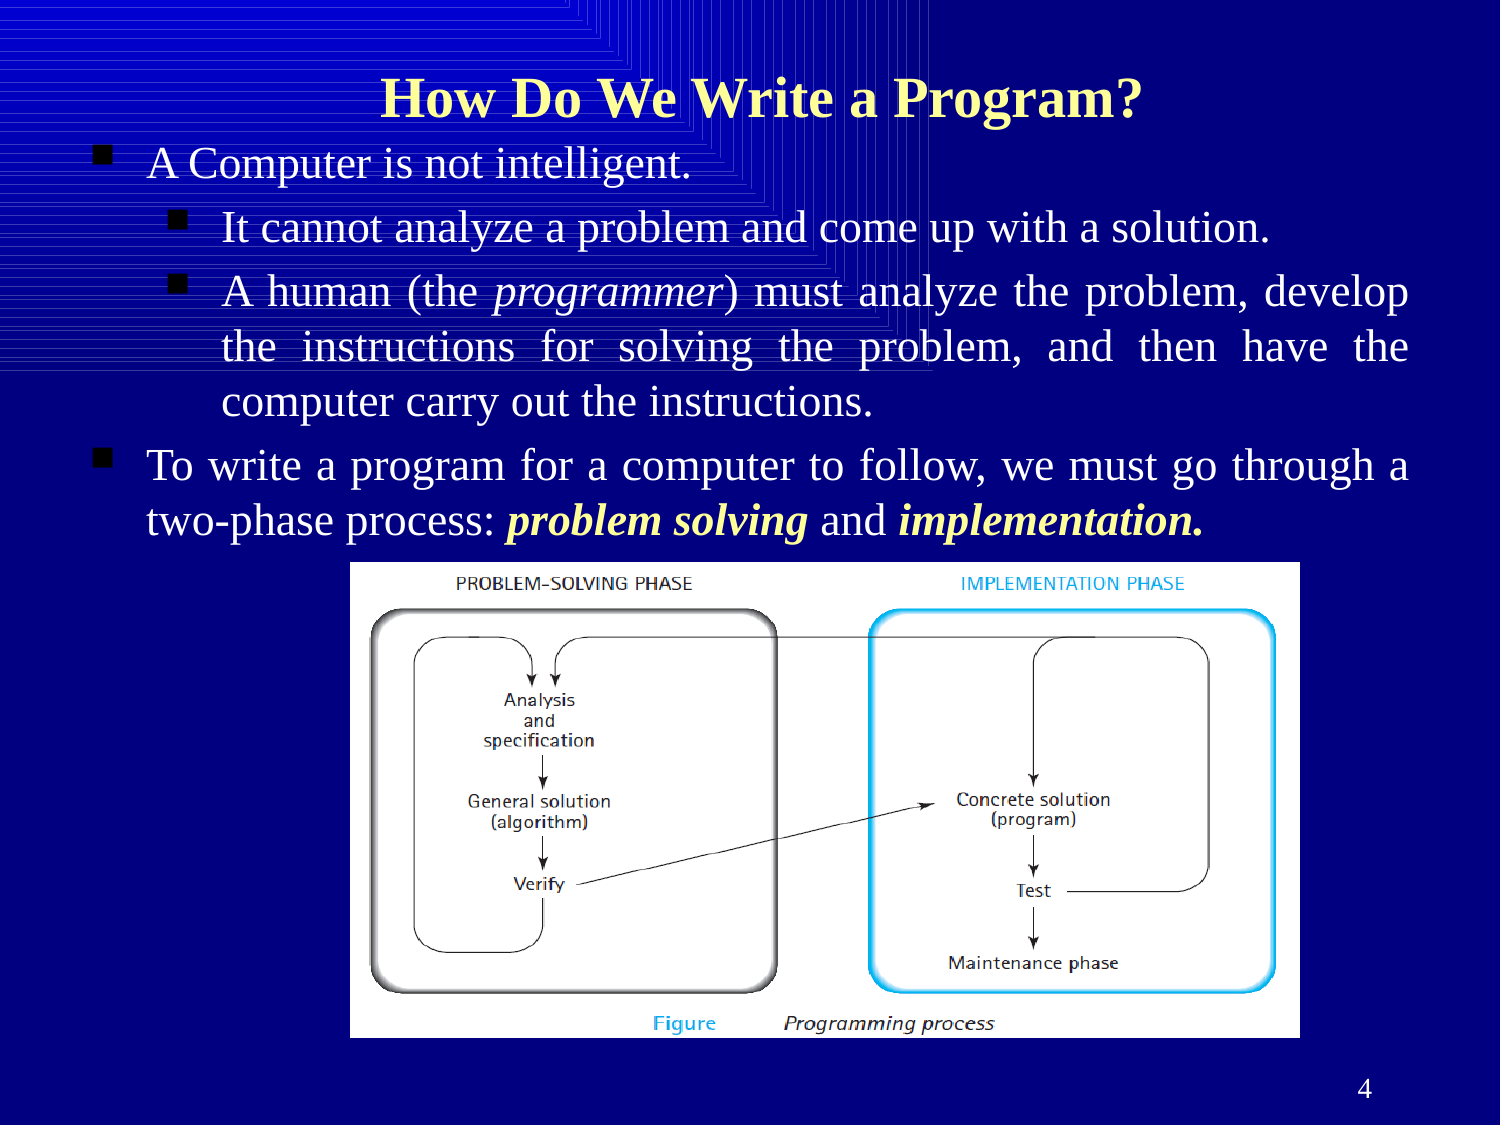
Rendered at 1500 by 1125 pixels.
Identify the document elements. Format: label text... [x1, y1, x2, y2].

text_box A Computer is not intelligent. It cannot analyze a problem and come up with a solution. A human (the programmer) must analyze the problem, develop the instructions for solving the problem, and then have the computer carry out the instructions. To write a program for a computer to follow, we must go through a two-phase process: problem solving and implementation. [74, 124, 1425, 638]
title How Do We Write a Program? [87, 24, 1438, 163]
slide_number 4 [1074, 1049, 1388, 1125]
picture [349, 562, 1301, 1038]
